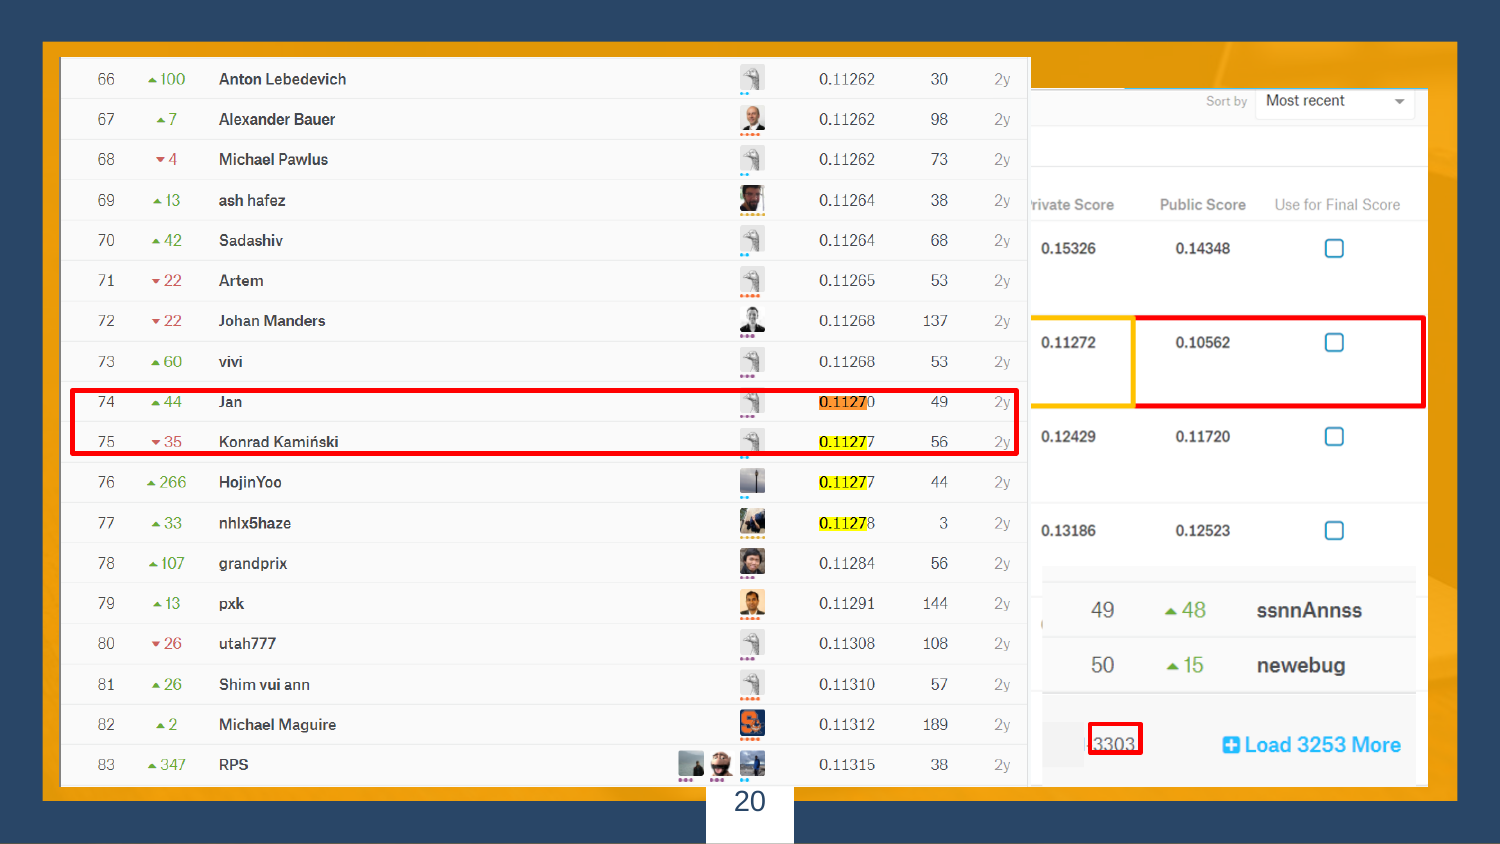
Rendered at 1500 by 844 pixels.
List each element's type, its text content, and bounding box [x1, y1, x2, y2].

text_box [1042, 566, 1416, 787]
picture [59, 57, 1428, 787]
slide_number 20 [705, 797, 794, 844]
